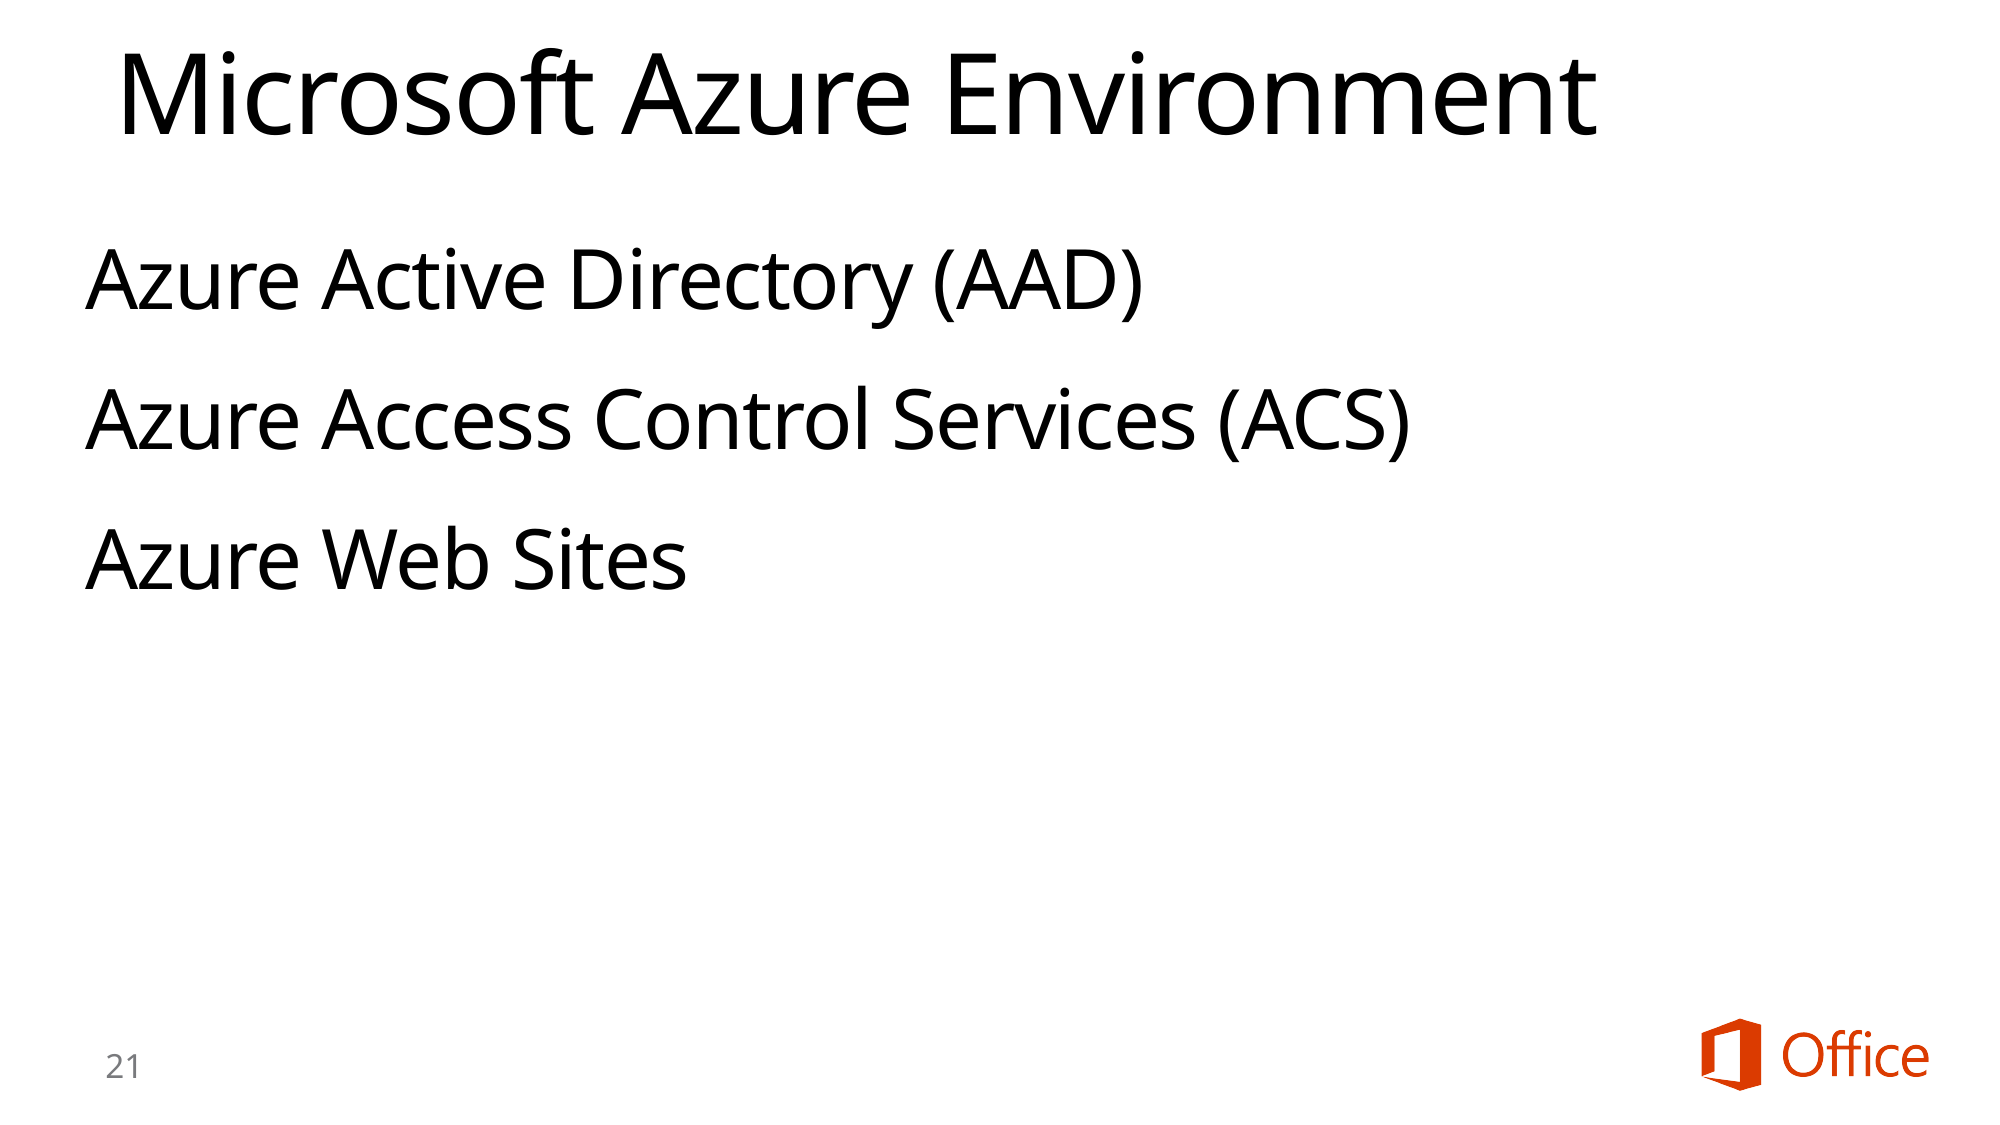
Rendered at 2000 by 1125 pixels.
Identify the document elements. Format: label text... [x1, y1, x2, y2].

slide_number 21 [85, 1049, 178, 1086]
picture [1670, 987, 1960, 1122]
title Microsoft Azure Environment [85, 37, 1914, 161]
list Azure Active Directory (AAD) Azure Access Control Services (ACS) Azure Web Sites [85, 237, 1914, 1024]
